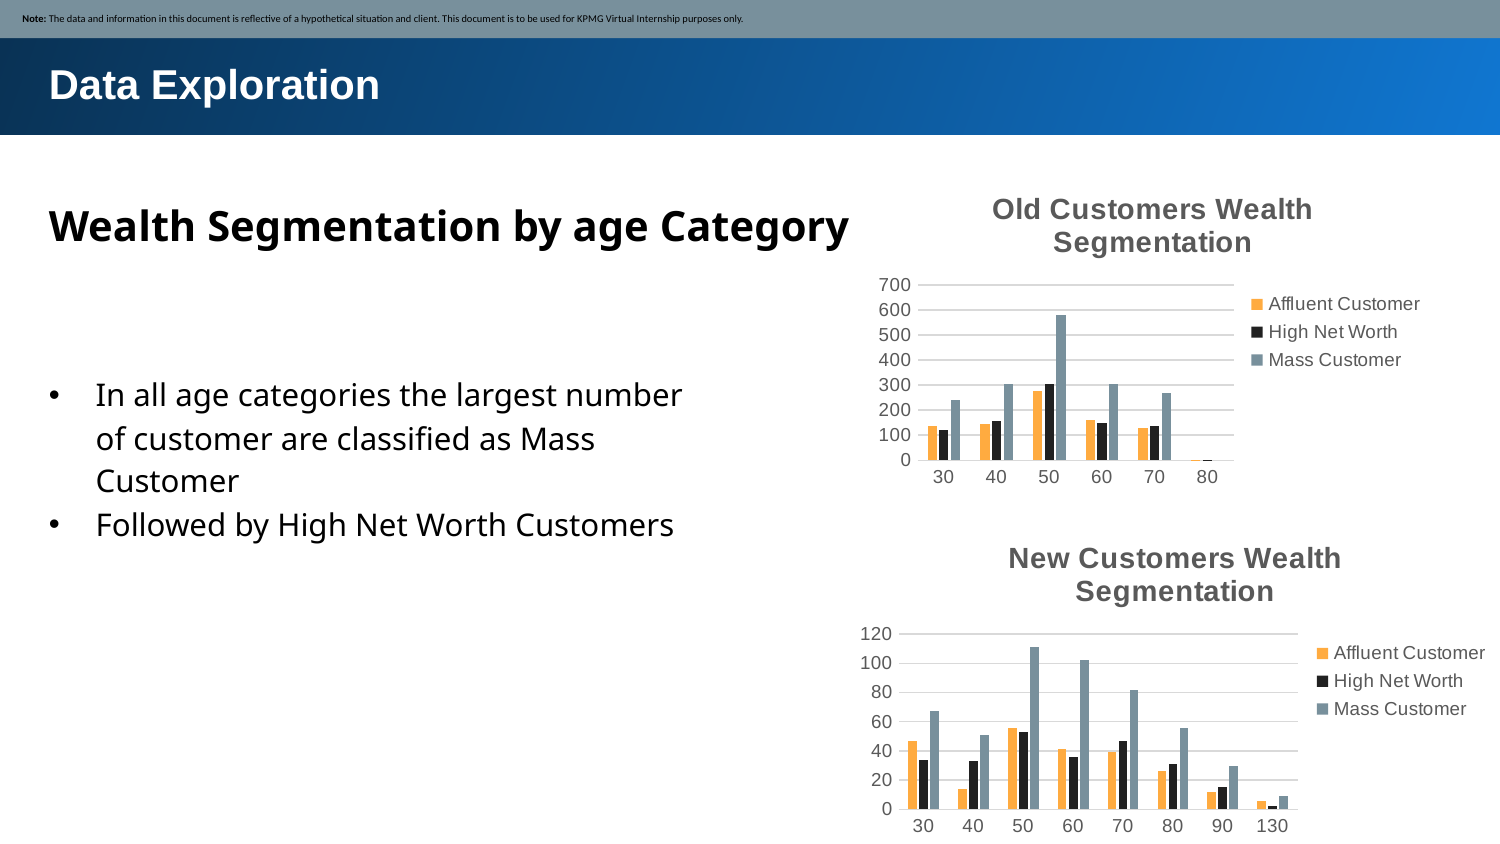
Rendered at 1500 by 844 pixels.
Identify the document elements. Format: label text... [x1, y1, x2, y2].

chart [846, 518, 1500, 844]
text_box Data Exploration [33, 43, 1439, 124]
chart [867, 169, 1439, 495]
text_box Wealth Segmentation by age Category [33, 177, 862, 266]
text_box [0, 39, 1500, 135]
text_box Note: The data and information in this document is reflective of a hypothetical situation and client. This document is to be used for KPMG Virtual Internship purposes only. [0, 0, 1500, 39]
text_box In all age categories the largest number of customer are classified as Mass Customer Followed by High Net Worth Customers [33, 355, 712, 558]
